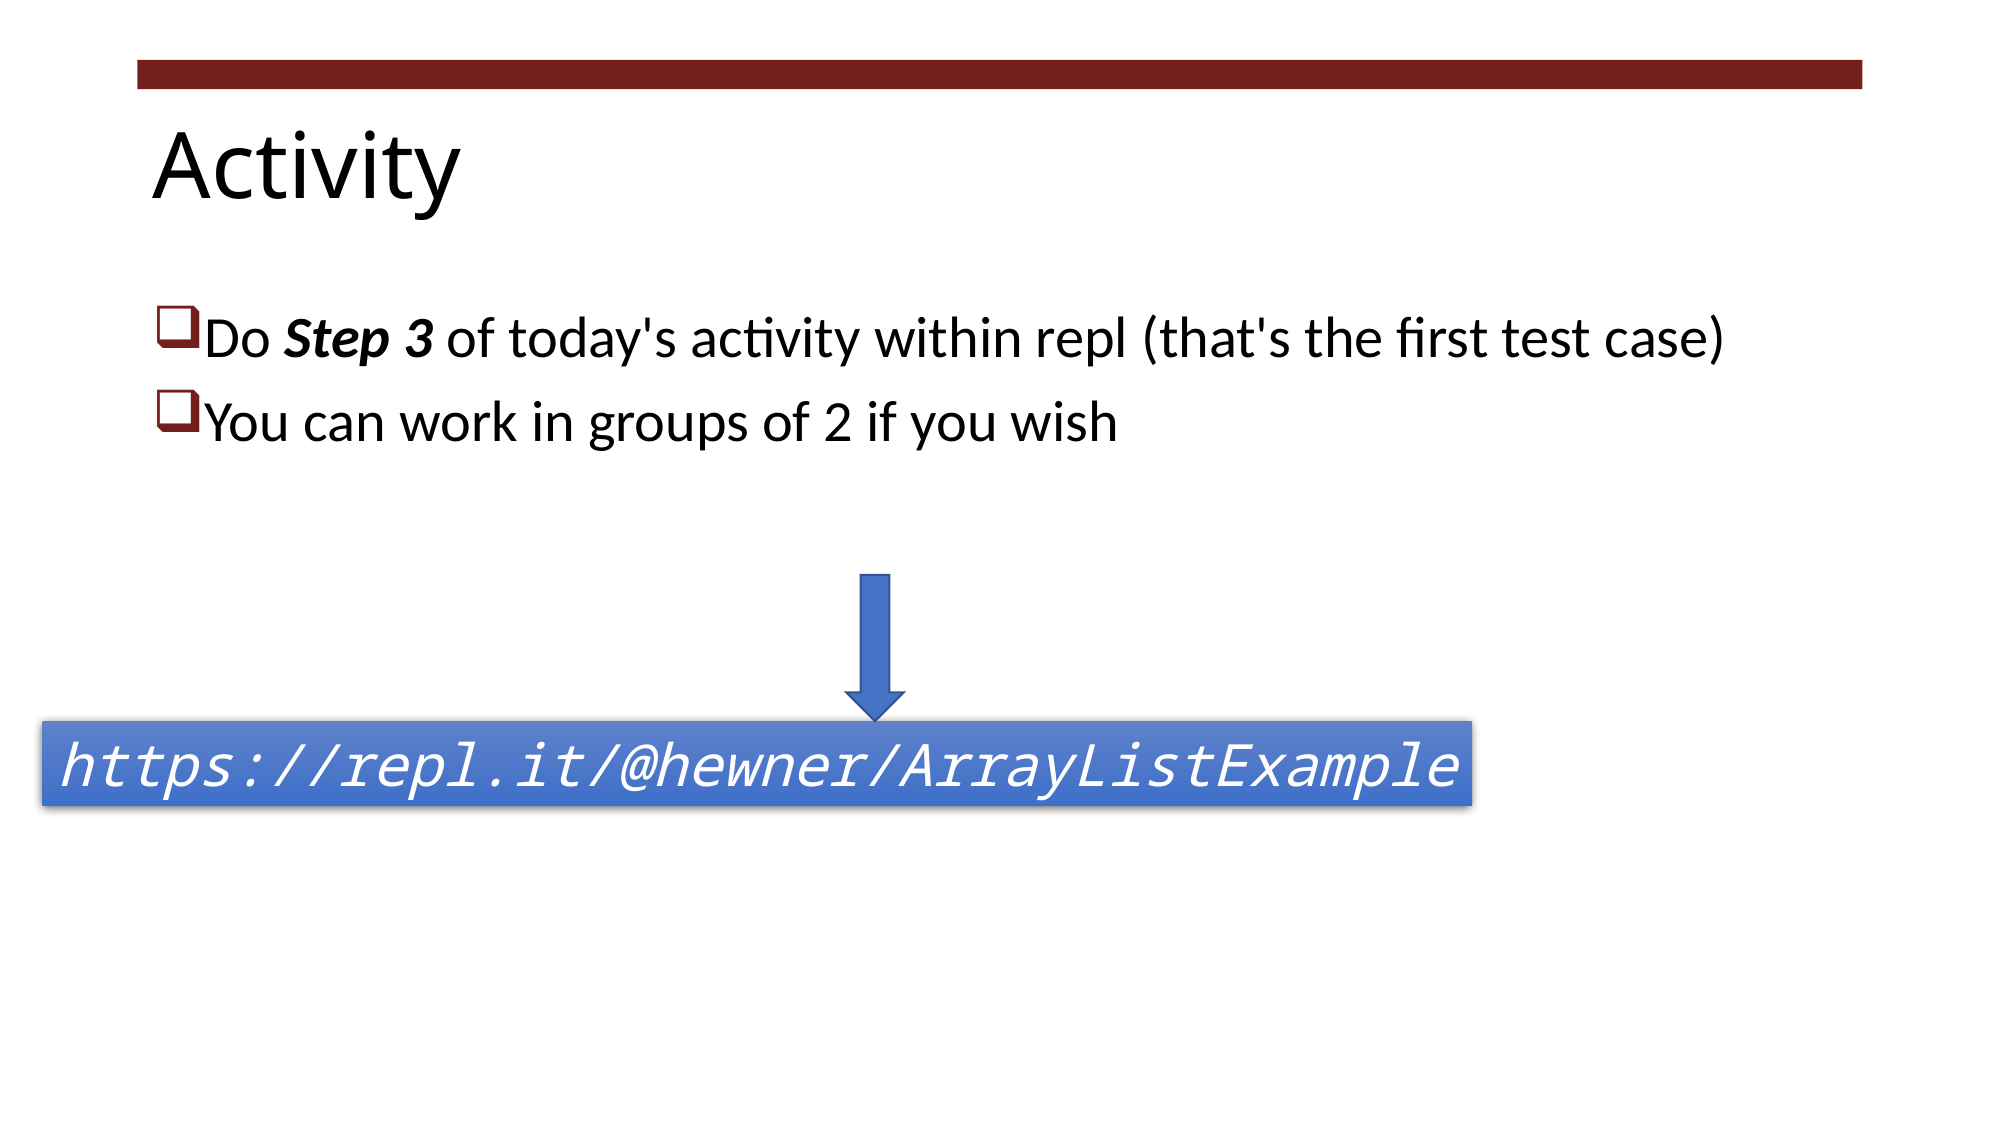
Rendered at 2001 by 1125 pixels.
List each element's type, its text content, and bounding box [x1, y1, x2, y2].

list Do Step 3 of today's activity within repl (that's the first test case) You can work in groups of 2 if you wish [137, 299, 1863, 1103]
text_box https://repl.it/@hewner/ArrayListExample [42, 721, 1473, 806]
title Activity [137, 59, 1863, 278]
text_box [843, 573, 907, 723]
